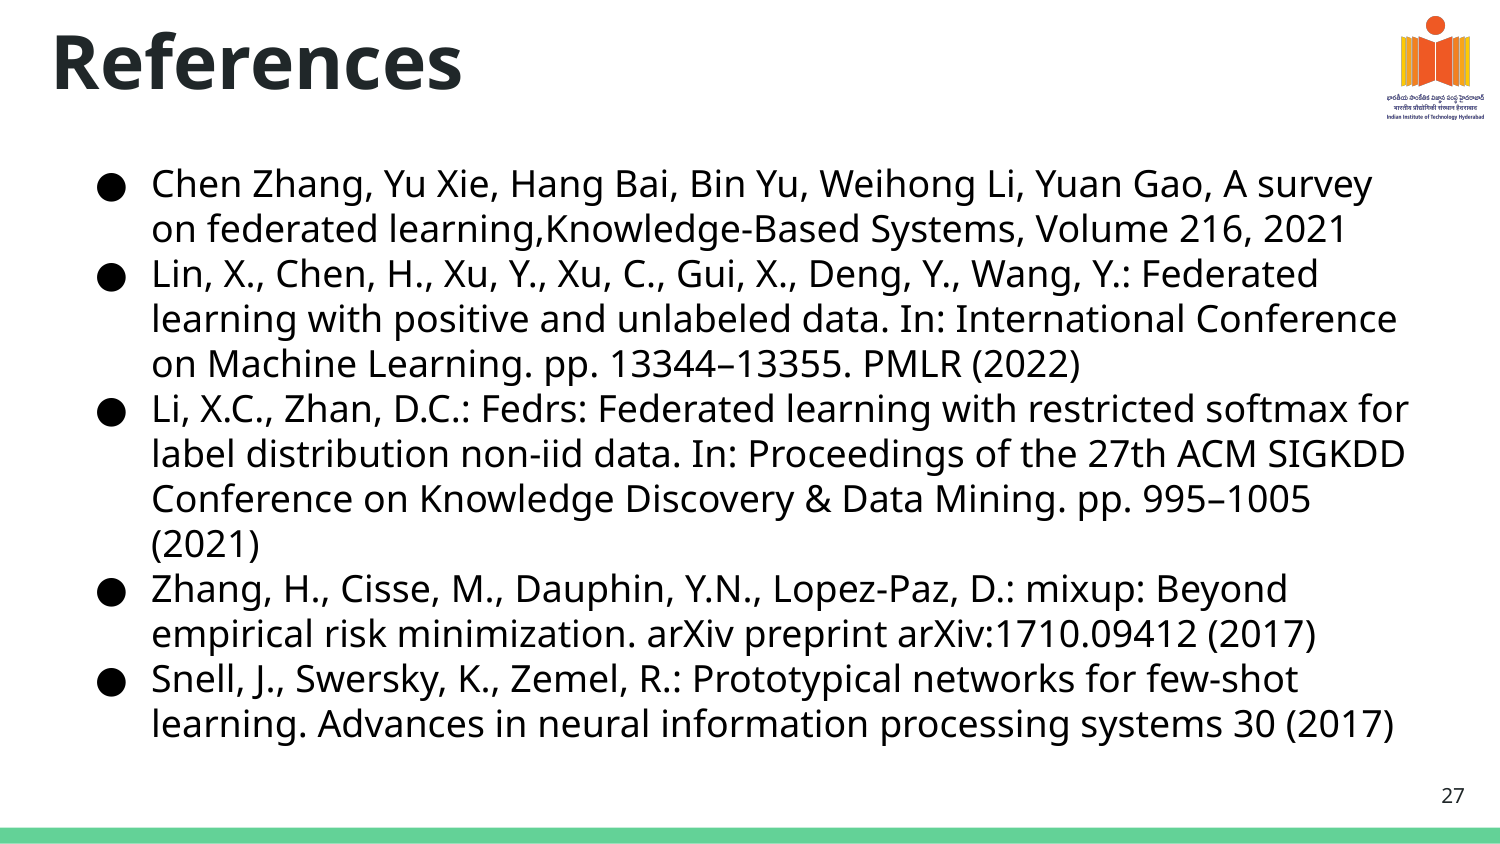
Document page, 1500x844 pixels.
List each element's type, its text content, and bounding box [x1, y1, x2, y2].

title References [35, 0, 885, 94]
slide_number ‹#› [1389, 764, 1480, 830]
text_box Chen Zhang, Yu Xie, Hang Bai, Bin Yu, Weihong Li, Yuan Gao, A survey on federated learning,Knowledge-Based Systems, Volume 216, 2021 Lin, X., Chen, H., Xu, Y., Xu, C., Gui, X., Deng, Y., Wang, Y.: Federated learning with positive and unlabeled data. In: International Conference on Machine Learning. pp. 13344–13355. PMLR (2022) Li, X.C., Zhan, D.C.: Fedrs: Federated learning with restricted softmax for label distribution non-iid data. In: Proceedings of the 27th ACM SIGKDD Conference on Knowledge Discovery & Data Mining. pp. 995–1005 (2021) Zhang, H., Cisse, M., Dauphin, Y.N., Lopez-Paz, D.: mixup: Beyond empirical risk minimization. arXiv preprint arXiv:1710.09412 (2017) Snell, J., Swersky, K., Zemel, R.: Prototypical networks for few-shot learning. Advances in neural information processing systems 30 (2017) [61, 145, 1443, 802]
picture [1387, 16, 1484, 120]
